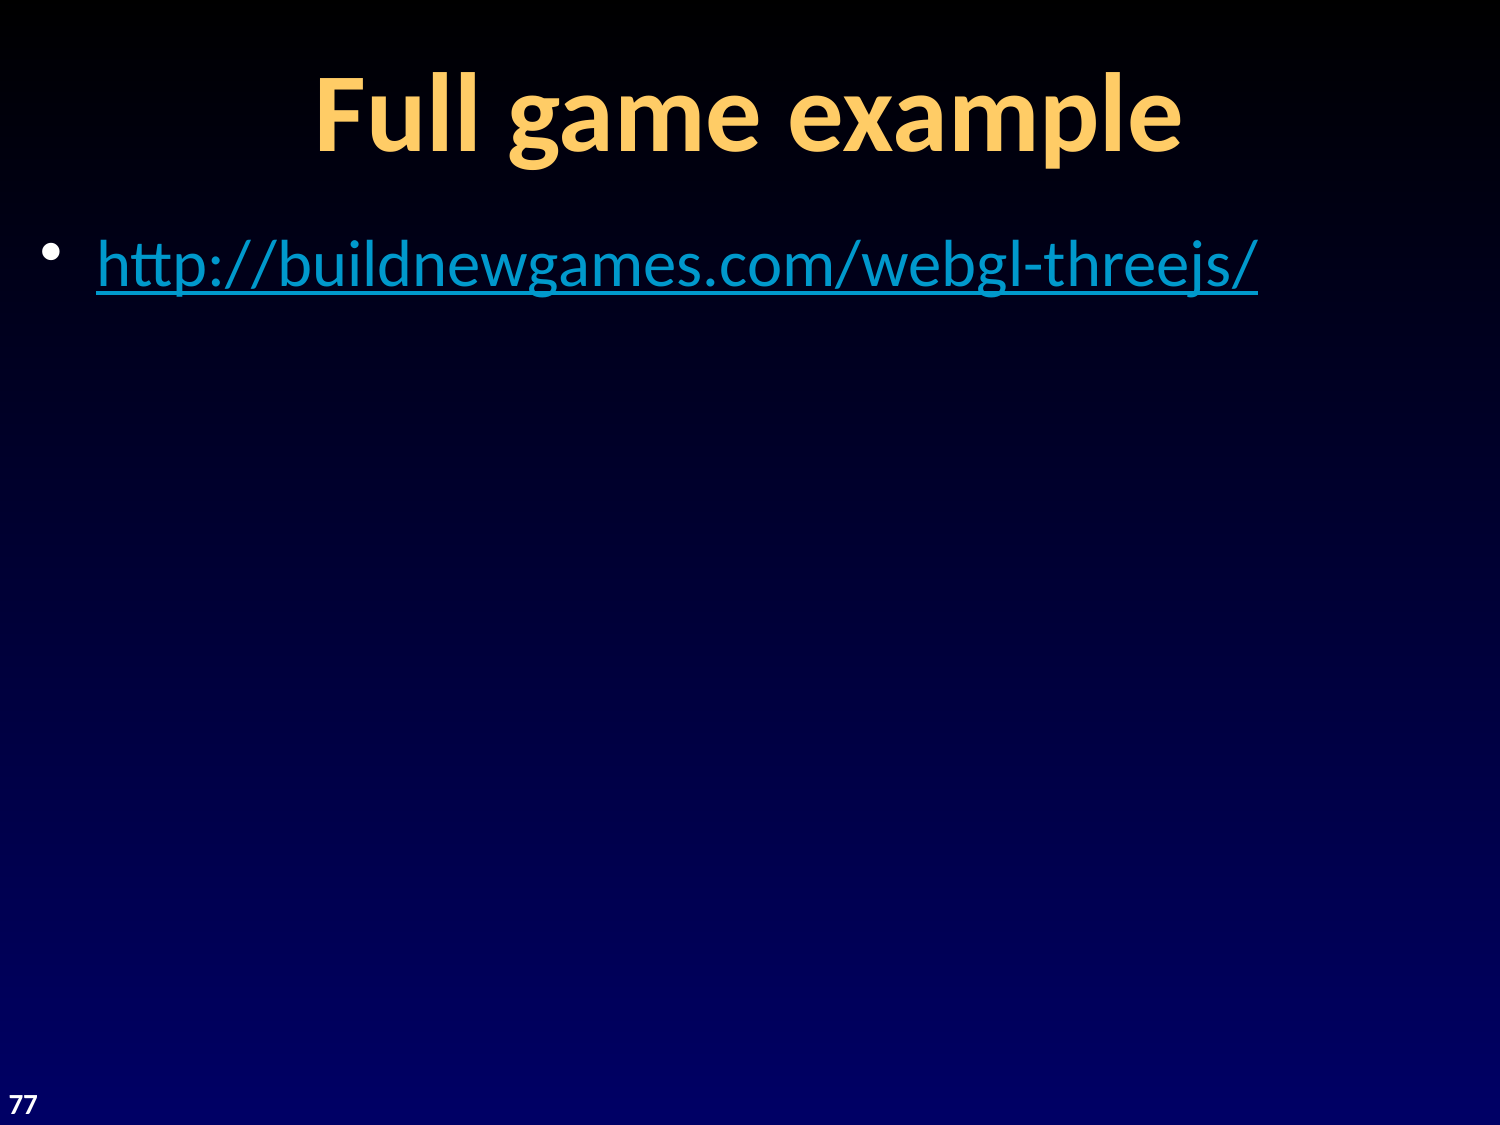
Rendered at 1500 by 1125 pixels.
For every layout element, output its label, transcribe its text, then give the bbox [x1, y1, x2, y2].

title Full game example [24, 24, 1475, 188]
list http://buildnewgames.com/webgl-threejs/ [24, 212, 1475, 1055]
slide_number 77 [0, 1078, 93, 1125]
